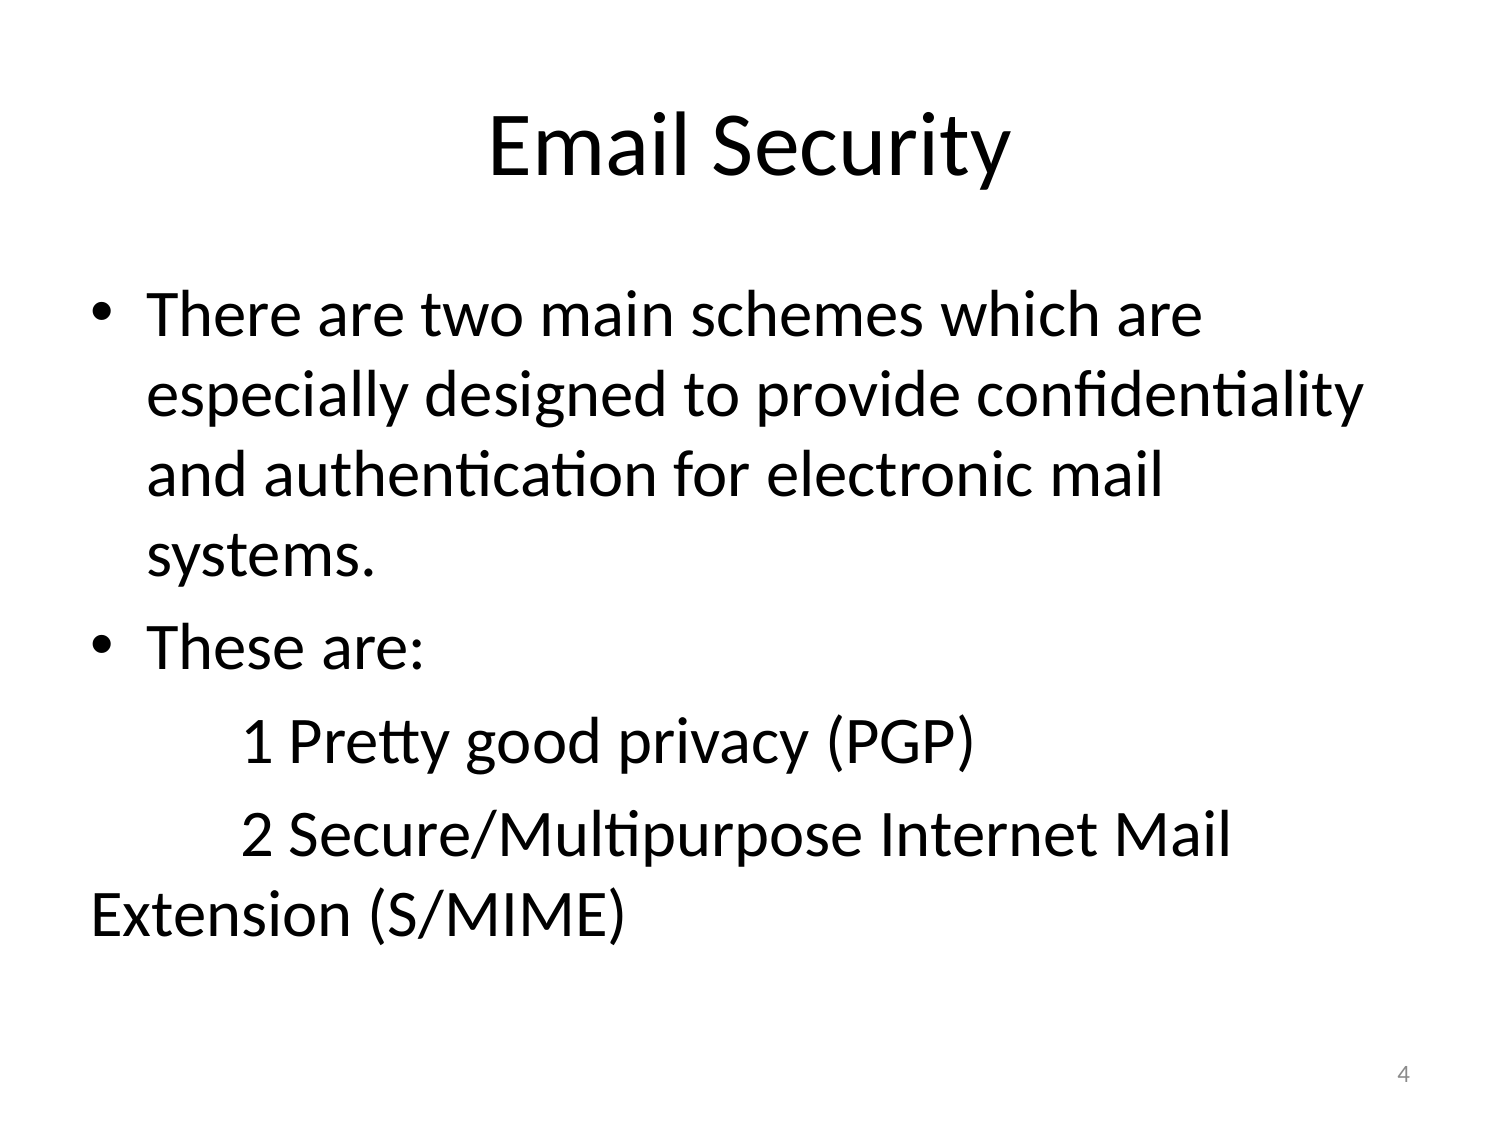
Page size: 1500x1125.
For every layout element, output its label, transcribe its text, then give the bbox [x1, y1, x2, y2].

list There are two main schemes which are especially designed to provide confidentiality and authentication for electronic mail systems. These are: 1 Pretty good privacy (PGP) 2 Secure/Multipurpose Internet Mail Extension (S/MIME) [75, 262, 1425, 1005]
slide_number 4 [1074, 1042, 1425, 1103]
title Email Security [75, 45, 1425, 233]
